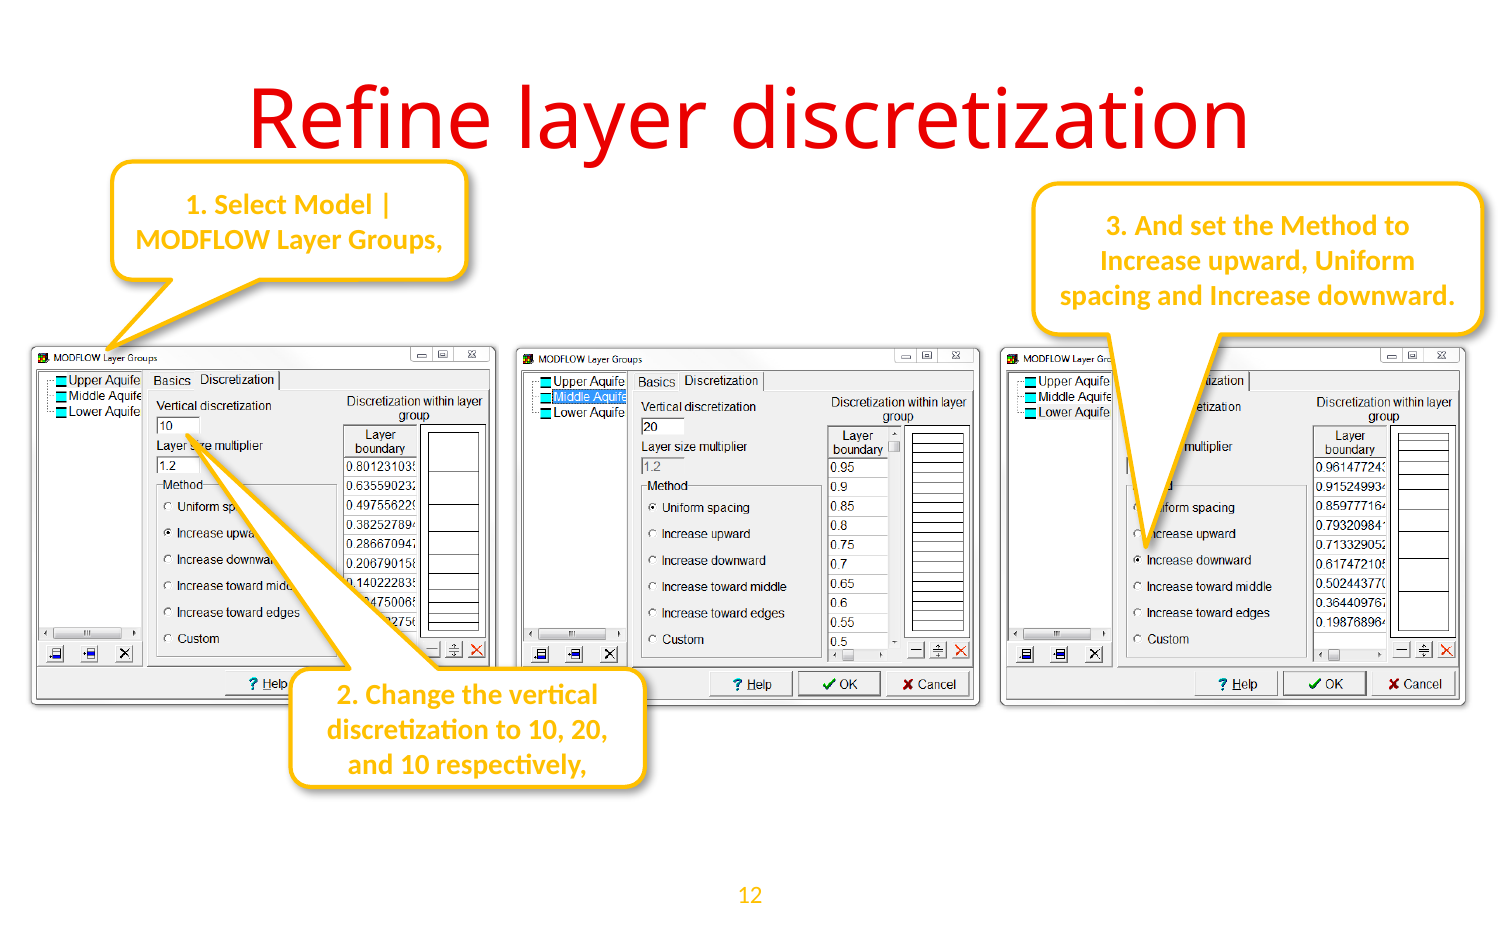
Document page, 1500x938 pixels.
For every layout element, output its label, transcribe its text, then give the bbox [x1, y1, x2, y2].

text_box 1. Select Model | MODFLOW Layer Groups, [110, 159, 469, 325]
slide_number 12 [575, 868, 925, 919]
text_box 3. And set the Method to Increase upward, Uniform spacing and Increase downward. [1031, 181, 1485, 325]
text_box 2. Change the vertical discretization to 10, 20, and 10 respectively, [288, 736, 647, 790]
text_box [11, 326, 1483, 729]
title Refine layer discretization [75, 37, 1425, 194]
